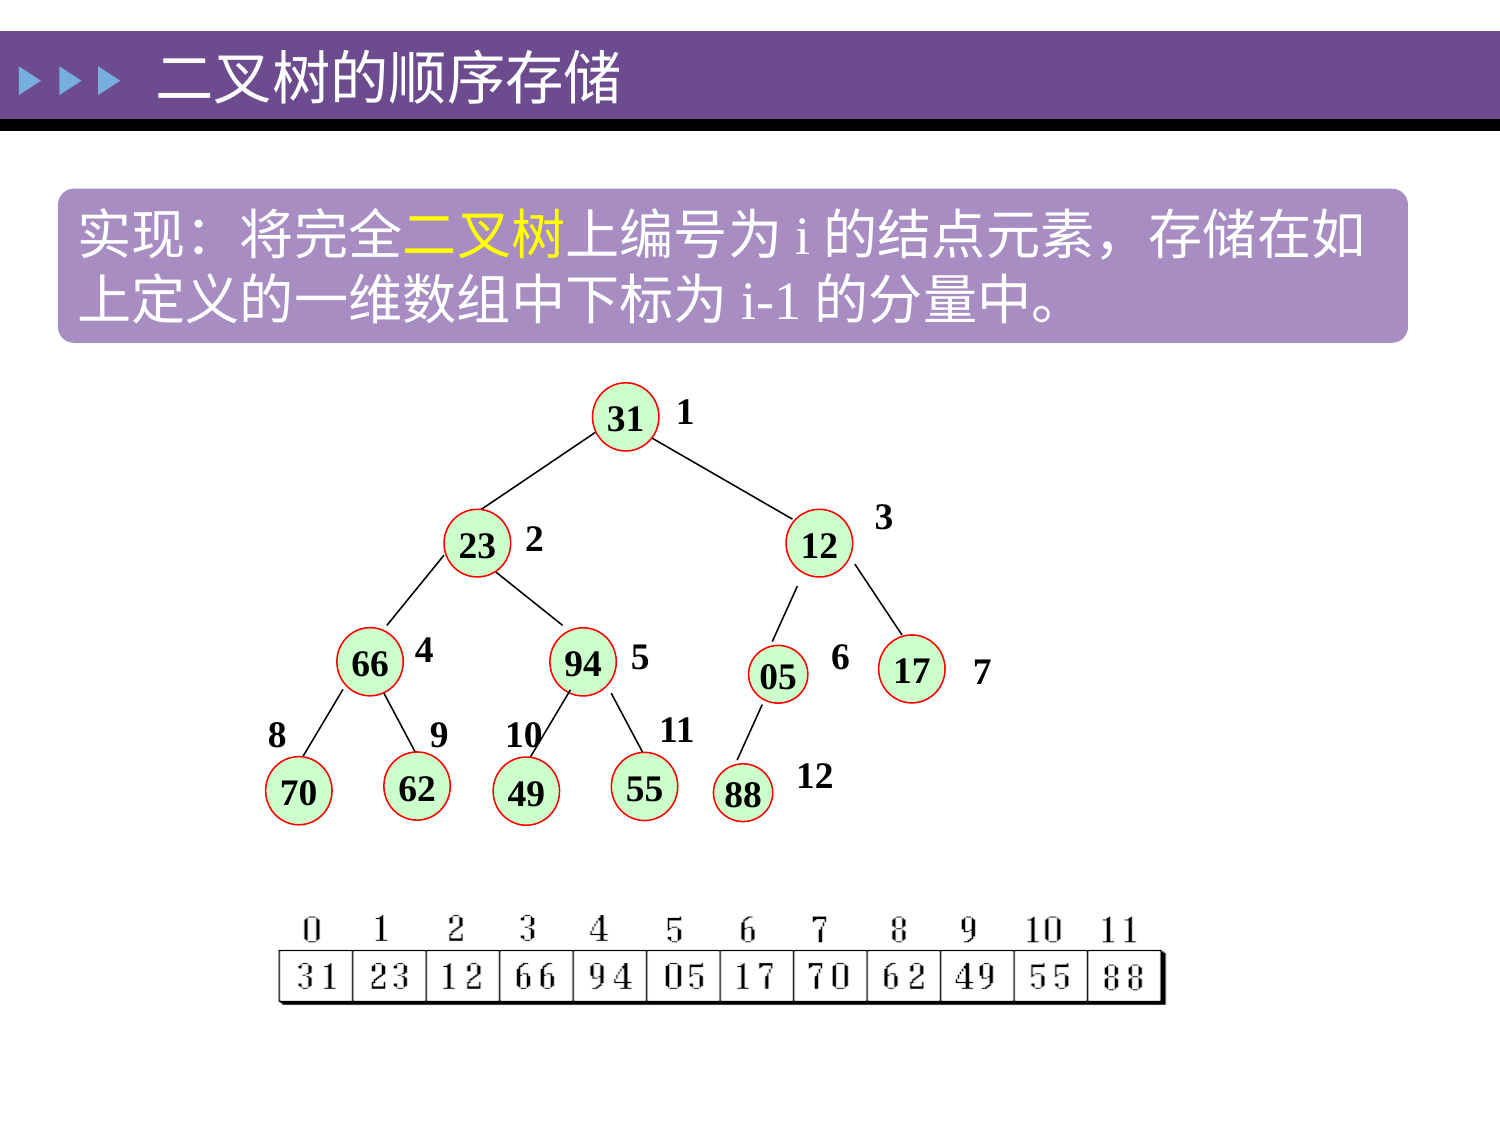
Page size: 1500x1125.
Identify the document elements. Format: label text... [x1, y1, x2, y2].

text_box 实现：将完全二叉树上编号为i的结点元素，存储在如上定义的一维数组中下标为i-1的分量中。 [57, 188, 1408, 343]
text_box 二叉树的顺序存储 [141, 34, 909, 119]
picture [236, 904, 1206, 1023]
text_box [265, 382, 1011, 826]
